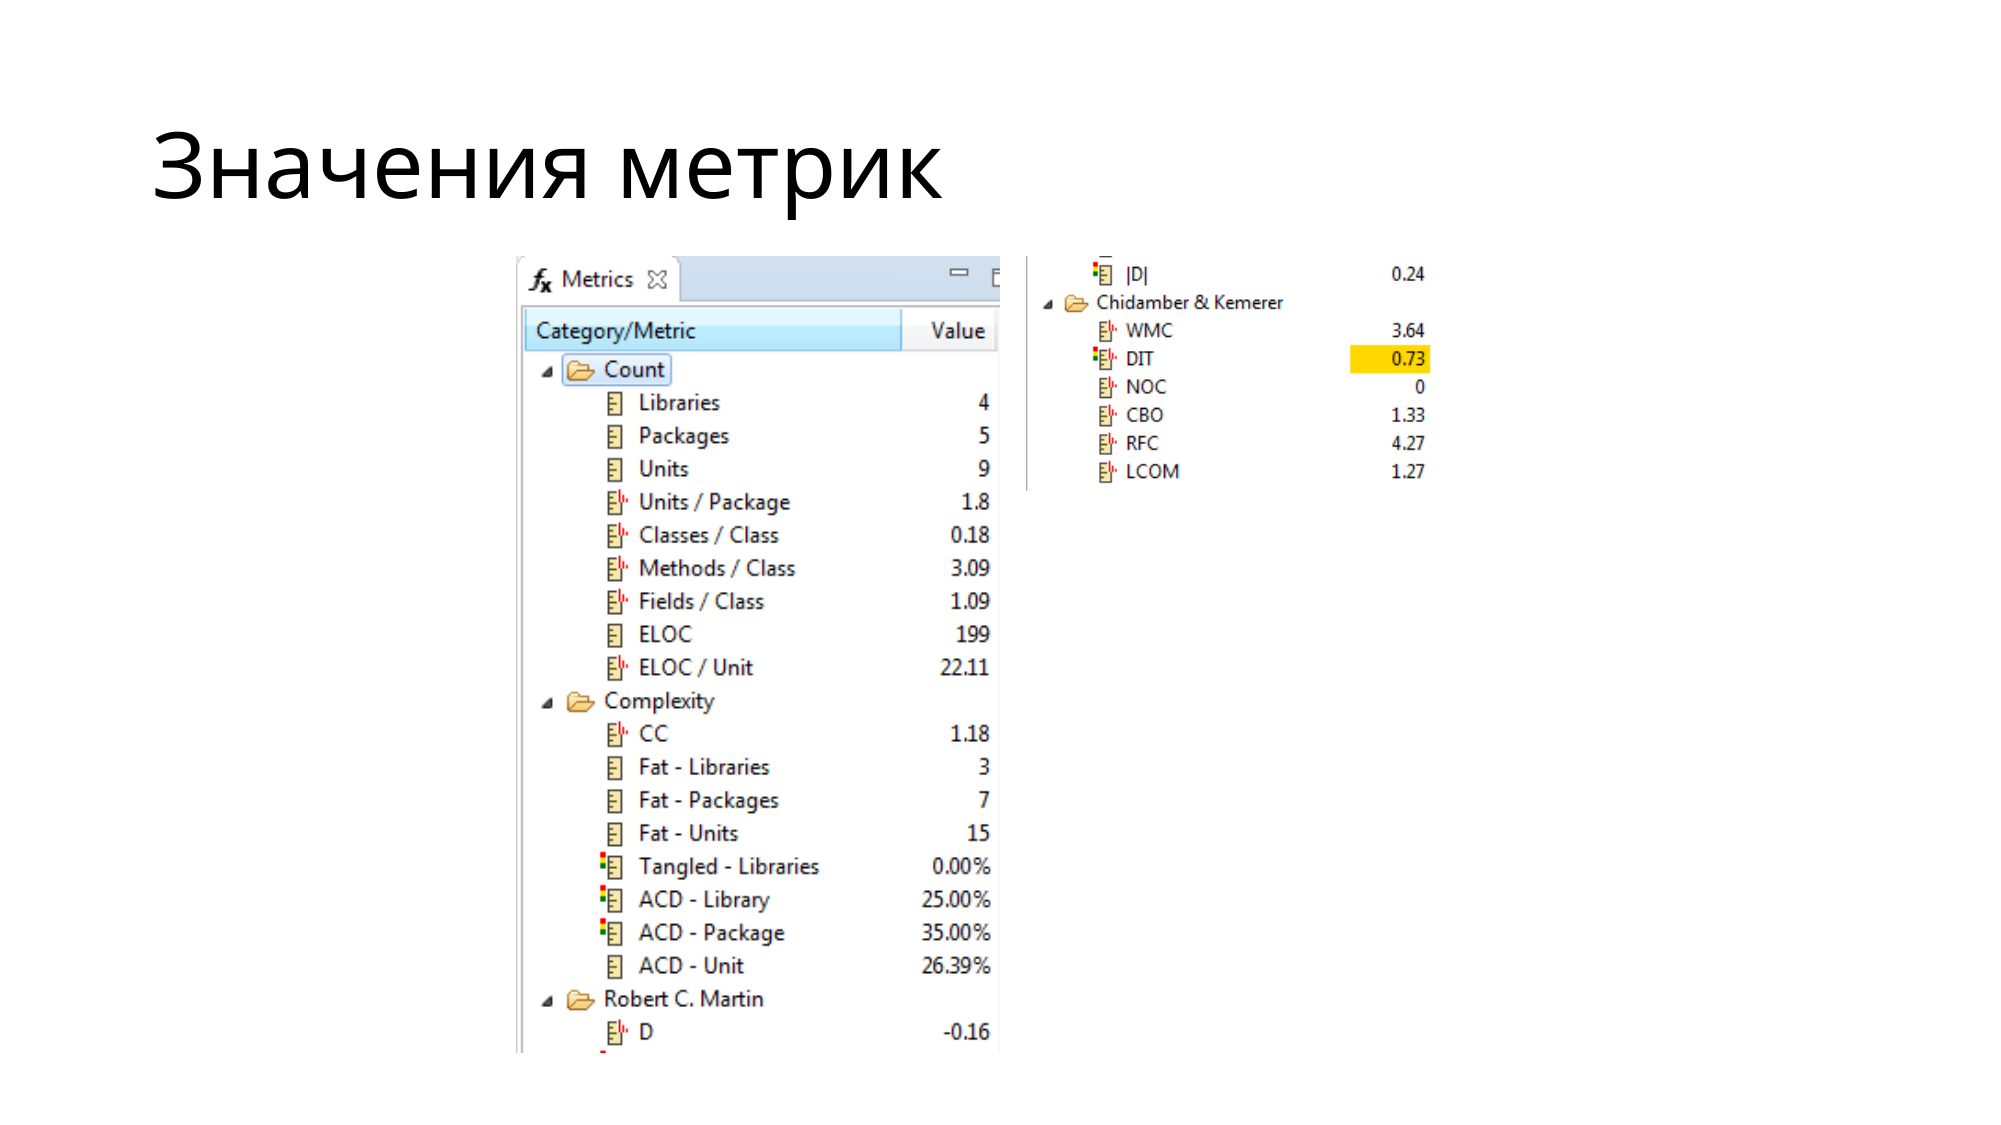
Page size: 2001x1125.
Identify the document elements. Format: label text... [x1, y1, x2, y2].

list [516, 256, 1000, 1053]
picture [1026, 256, 1432, 491]
title Значения метрик [137, 59, 1863, 278]
